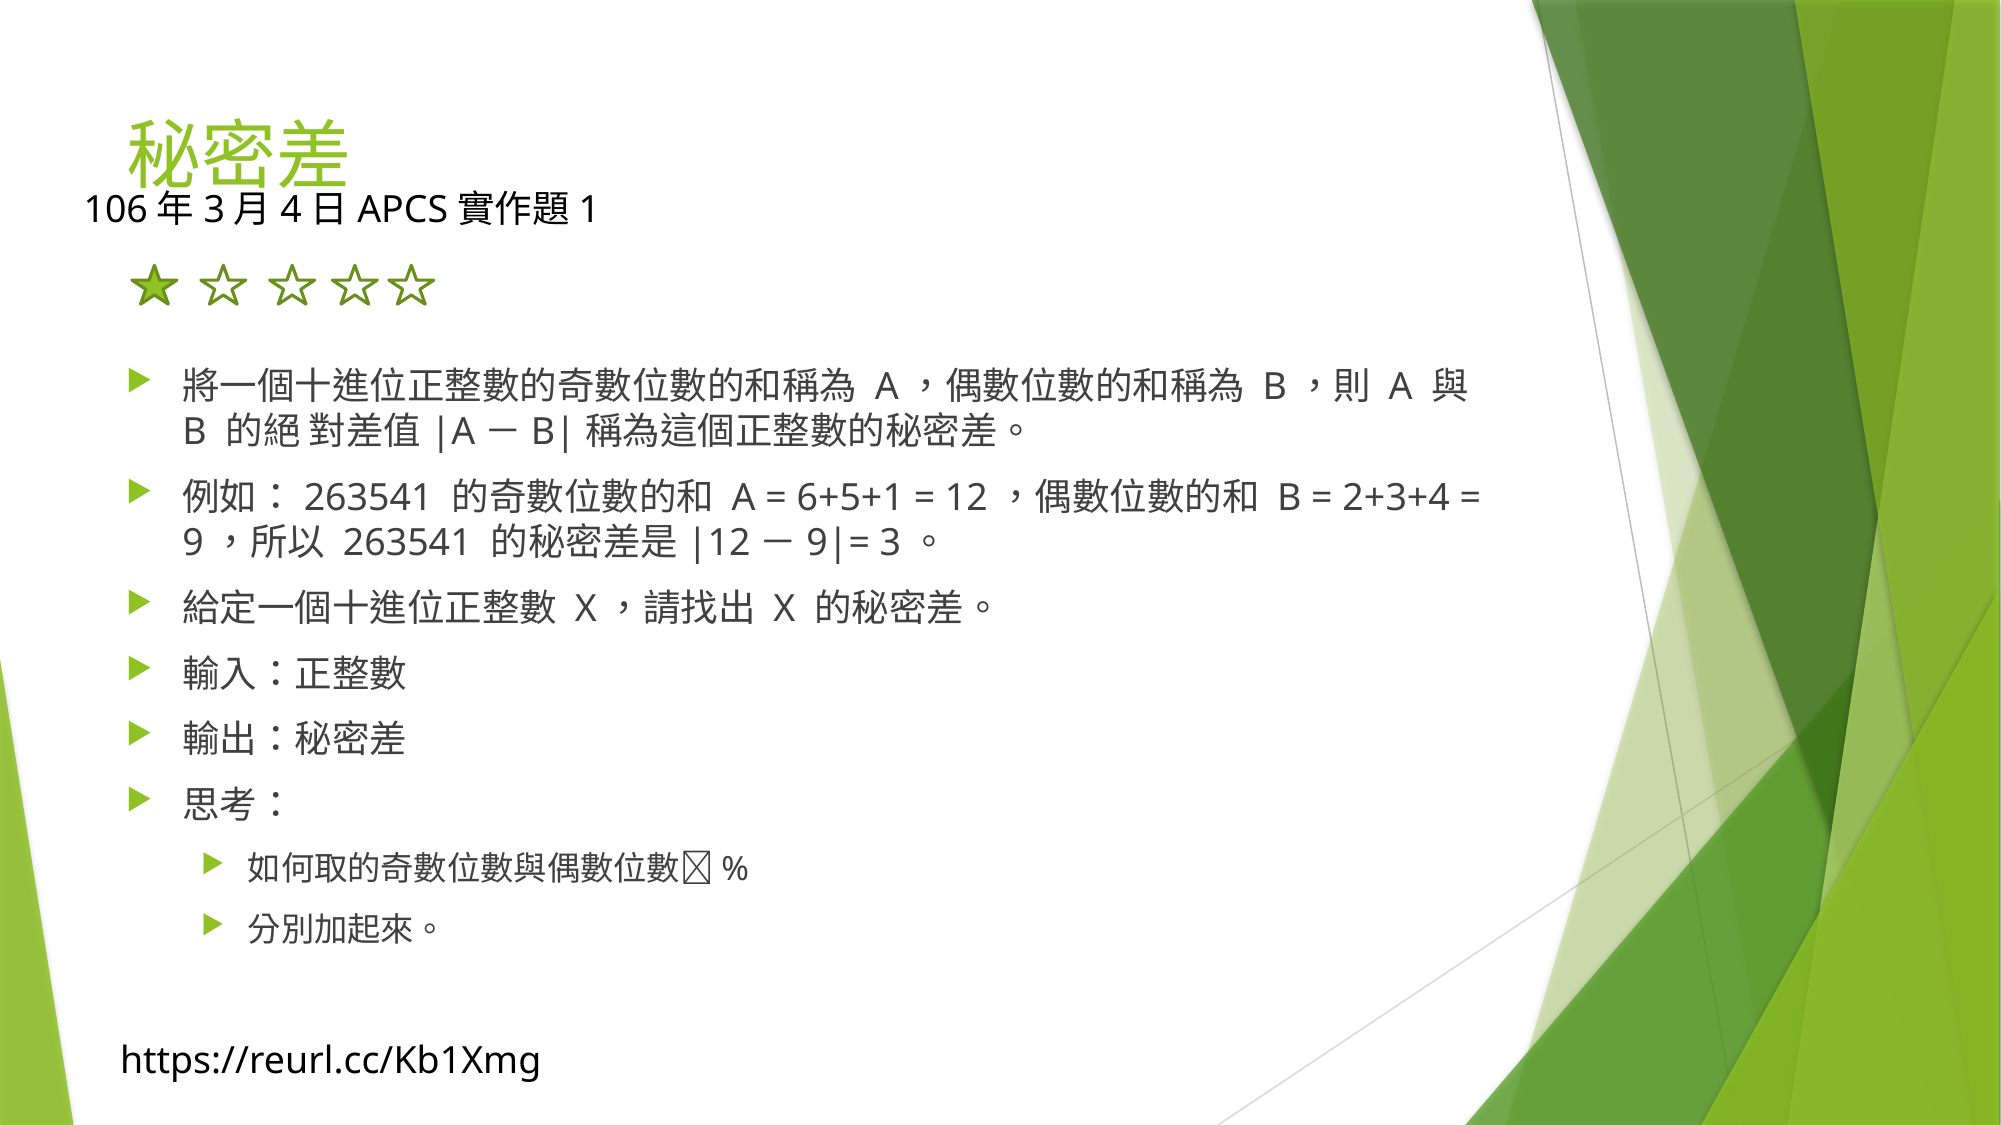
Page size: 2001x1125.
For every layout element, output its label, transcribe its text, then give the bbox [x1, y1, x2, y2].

text_box 106年3月4日APCS實作題1 [68, 177, 616, 238]
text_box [131, 264, 435, 305]
list 將一個十進位正整數的奇數位數的和稱為 A，偶數位數的和稱為 B，則 A 與 B 的絕 對差值|A－B|稱為這個正整數的秘密差。 例如：263541 的奇數位數的和 A = 6+5+1 = 12，偶數位數的和 B = 2+3+4 = 9，所以 263541 的秘密差是|12－9|= 3。 給定一個十進位正整數 X，請找出 X 的秘密差。 輸入：正整數 輸出：秘密差 思考： 如何取的奇數位數與偶數位數% 分別加起來。 [111, 354, 1522, 992]
title 秘密差 [111, 99, 1522, 317]
